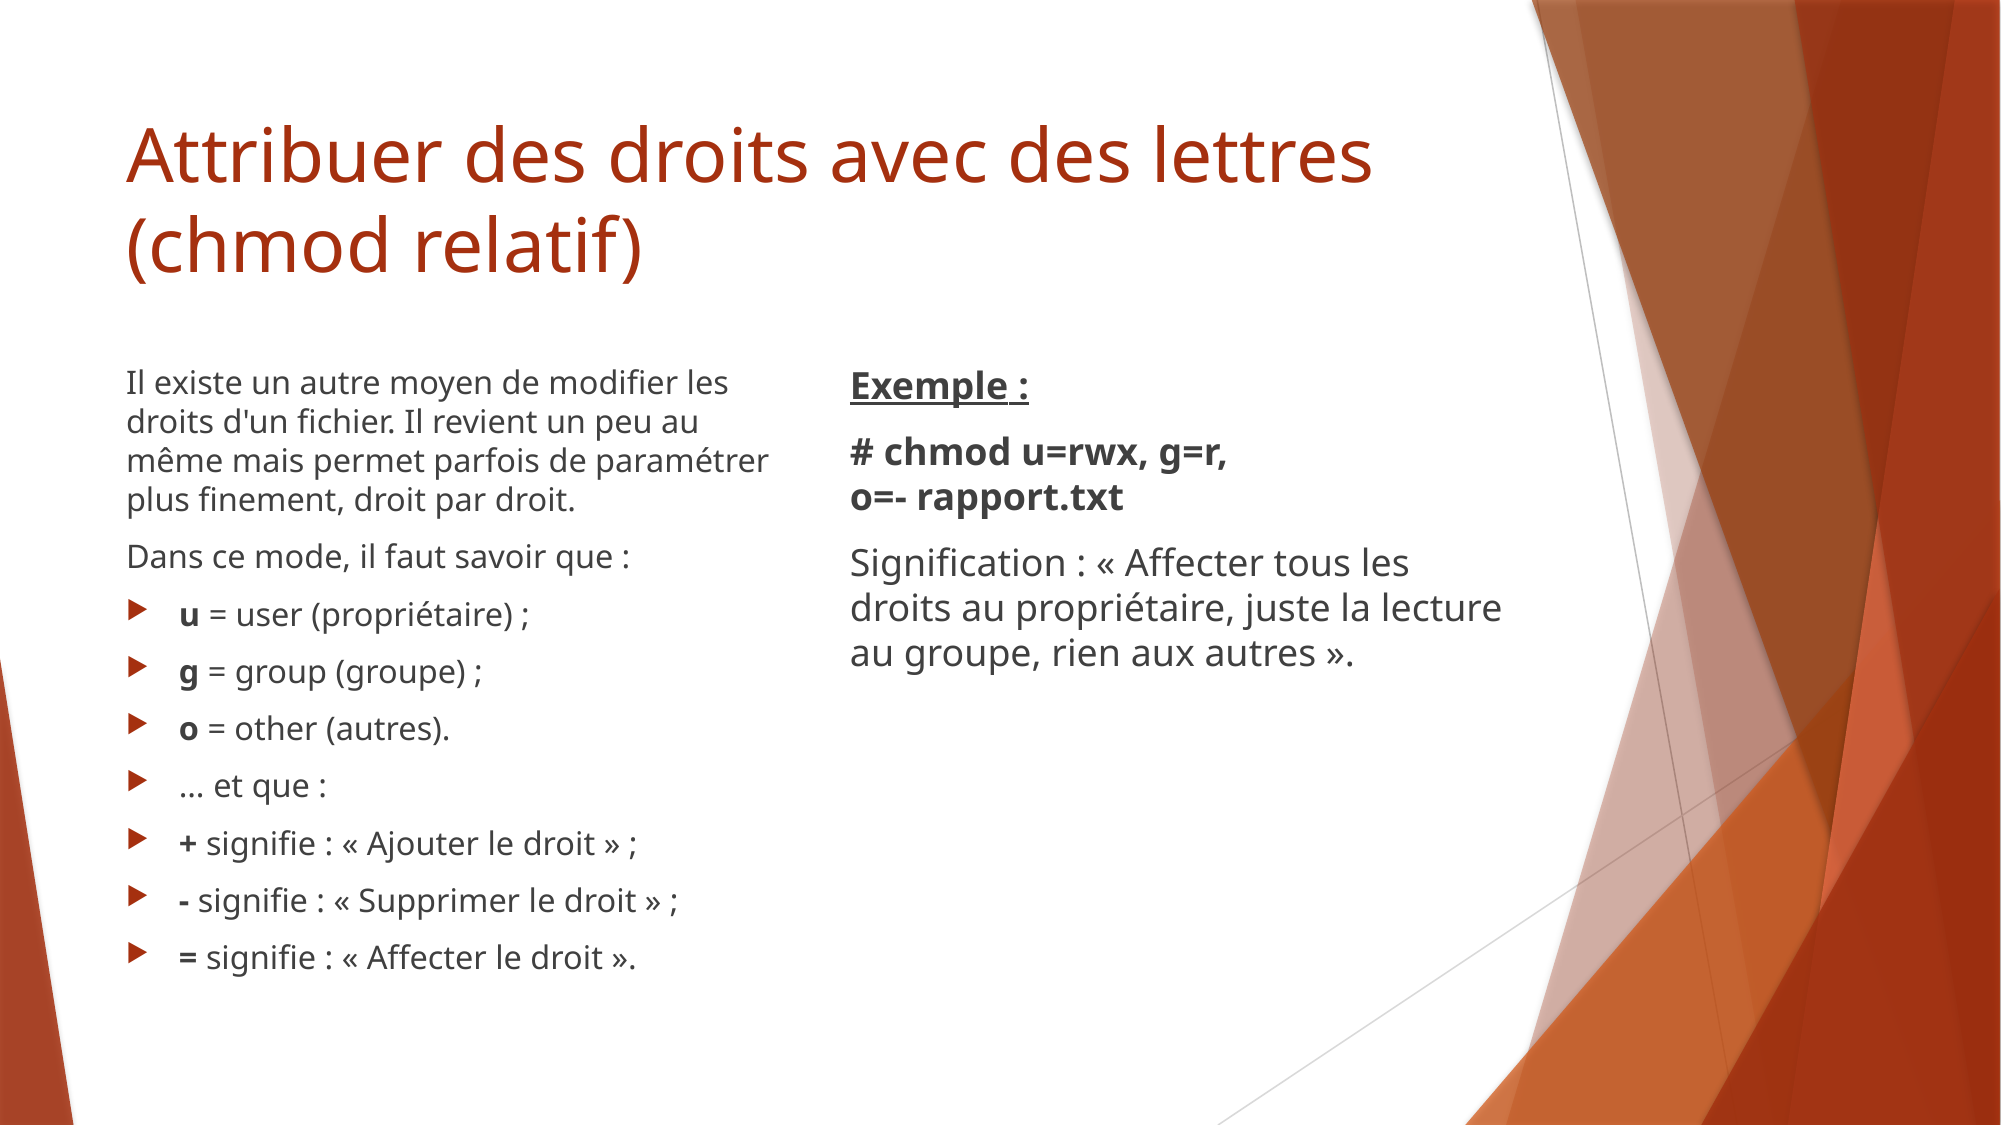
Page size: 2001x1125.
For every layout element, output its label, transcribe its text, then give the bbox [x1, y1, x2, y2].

title Attribuer des droits avec des lettres (chmod relatif) [111, 99, 1522, 317]
list Il existe un autre moyen de modifier les droits d'un fichier. Il revient un peu au même mais permet parfois de paramétrer plus finement, droit par droit. Dans ce mode, il faut savoir que : u = user (propriétaire) ; g = group (groupe) ; o = other (autres). … et que : + signifie : « Ajouter le droit » ; - signifie : « Supprimer le droit » ; = signifie : « Affecter le droit ». [111, 354, 798, 992]
list Exemple : # chmod u=rwx, g=r, o=- rapport.txt Signification : « Affecter tous les droits au propriétaire, juste la lecture au groupe, rien aux autres ». [834, 354, 1522, 992]
